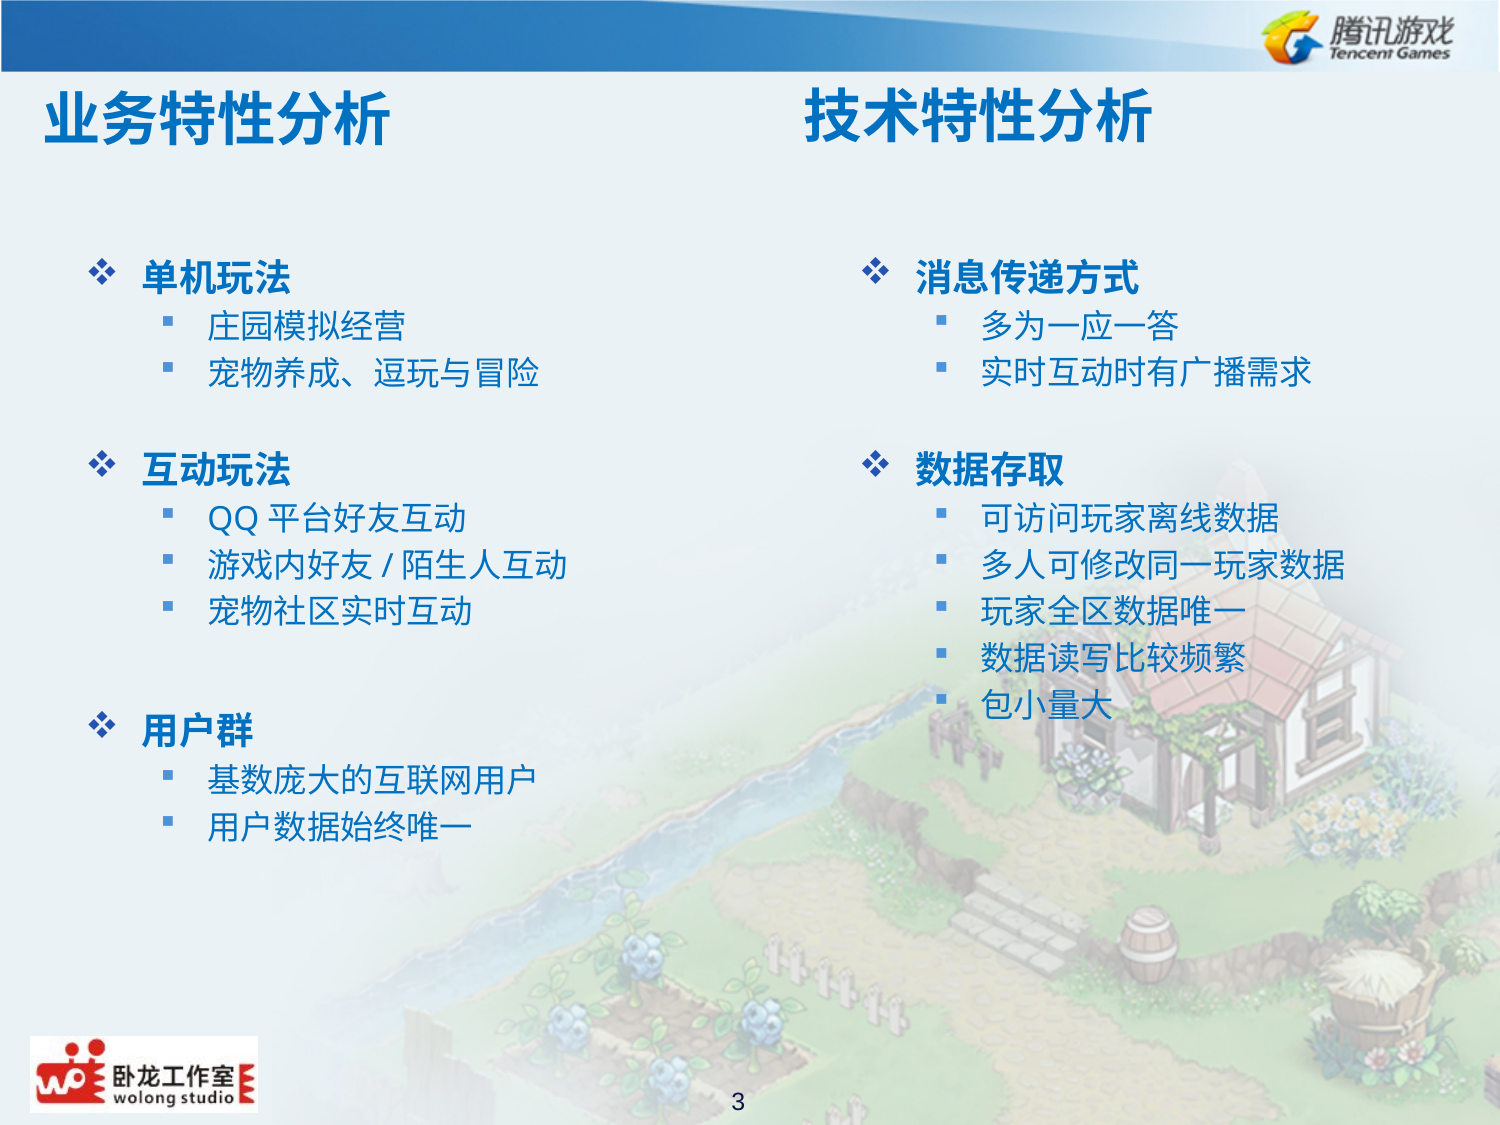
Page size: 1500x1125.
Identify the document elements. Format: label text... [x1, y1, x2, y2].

text_box 技术特性分析 [761, 71, 1184, 164]
list 单机玩法 庄园模拟经营 宠物养成、逗玩与冒险 互动玩法 QQ平台好友互动 游戏内好友/陌生人互动 宠物社区实时互动 用户群 基数庞大的互联网用户 用户数据始终唯一 [70, 246, 598, 938]
text_box 消息传递方式 多为一应一答 实时互动时有广播需求 数据存取 可访问玩家离线数据 多人可修改同一玩家数据 玩家全区数据唯一 数据读写比较频繁 包小量大 [843, 246, 1372, 844]
picture [0, 0, 1500, 1125]
title 业务特性分析 [0, 75, 422, 168]
slide_number 3 [716, 1078, 1067, 1119]
